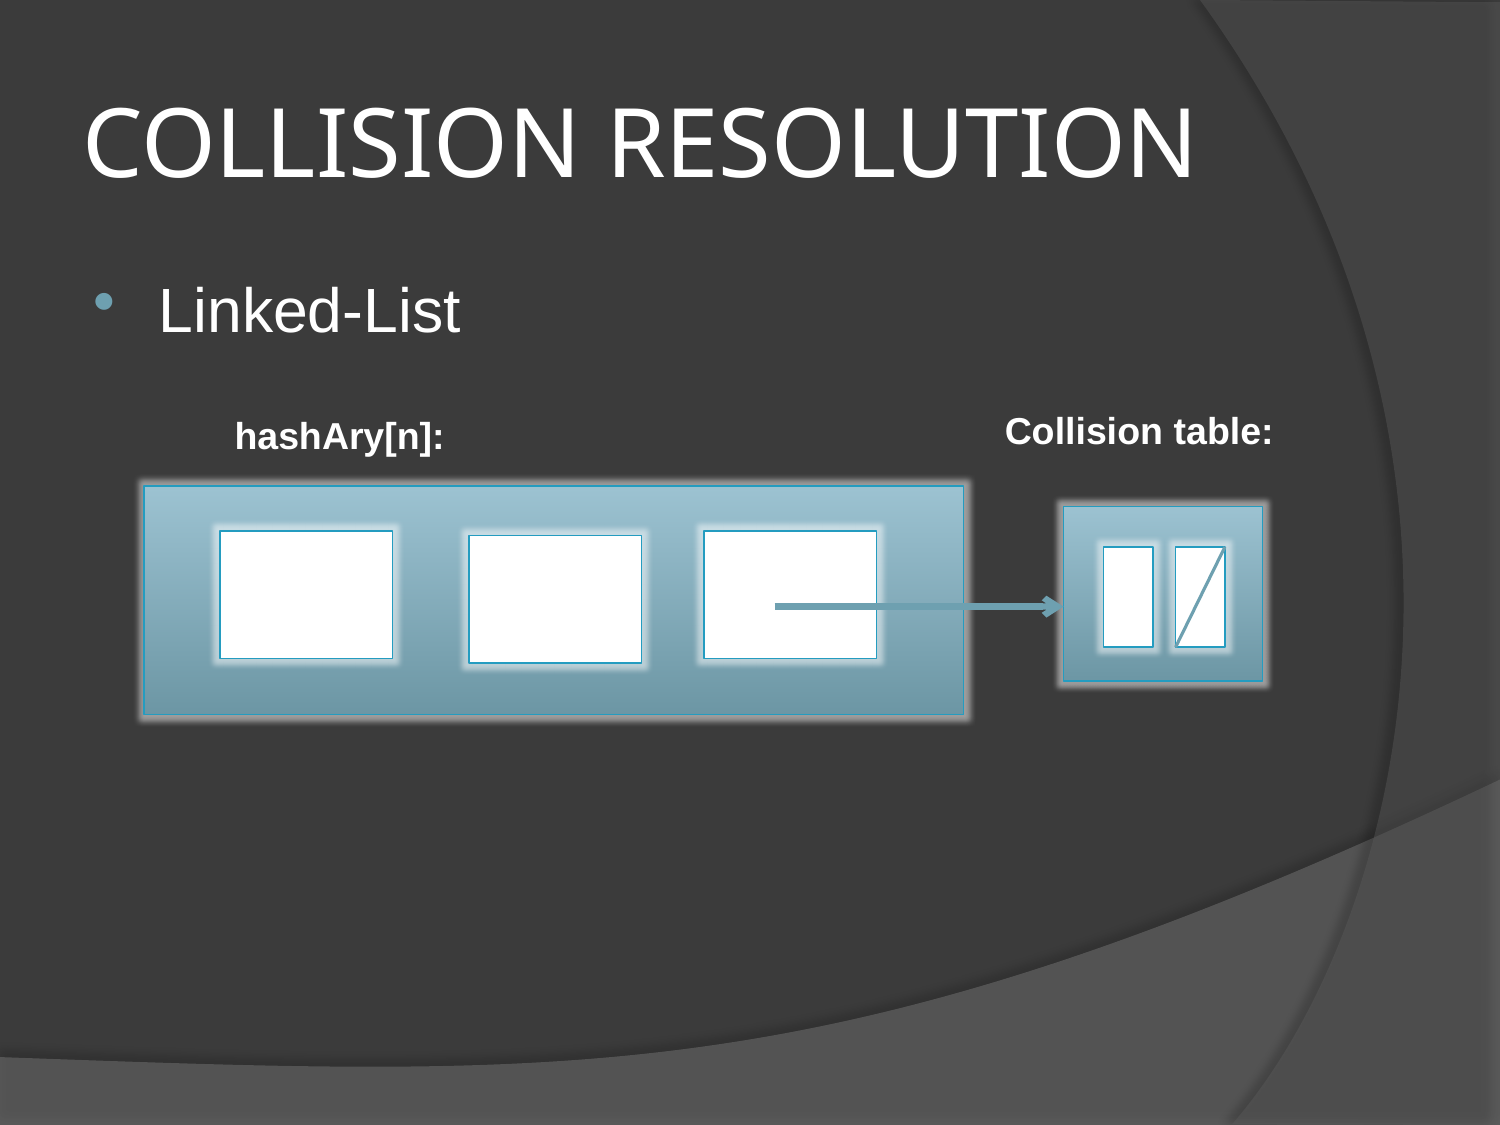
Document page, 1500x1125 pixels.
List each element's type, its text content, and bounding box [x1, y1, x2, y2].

list Linked-List [75, 262, 1300, 1005]
text_box Collision table: [990, 399, 1320, 460]
text_box hashAry[n]: [219, 404, 704, 465]
title COLLISION RESOLUTION [75, 45, 1300, 233]
text_box [1103, 546, 1154, 648]
text_box [143, 485, 964, 715]
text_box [1175, 546, 1226, 648]
text_box [468, 535, 642, 664]
text_box [703, 530, 877, 659]
text_box [219, 530, 393, 659]
text_box [1063, 506, 1263, 682]
